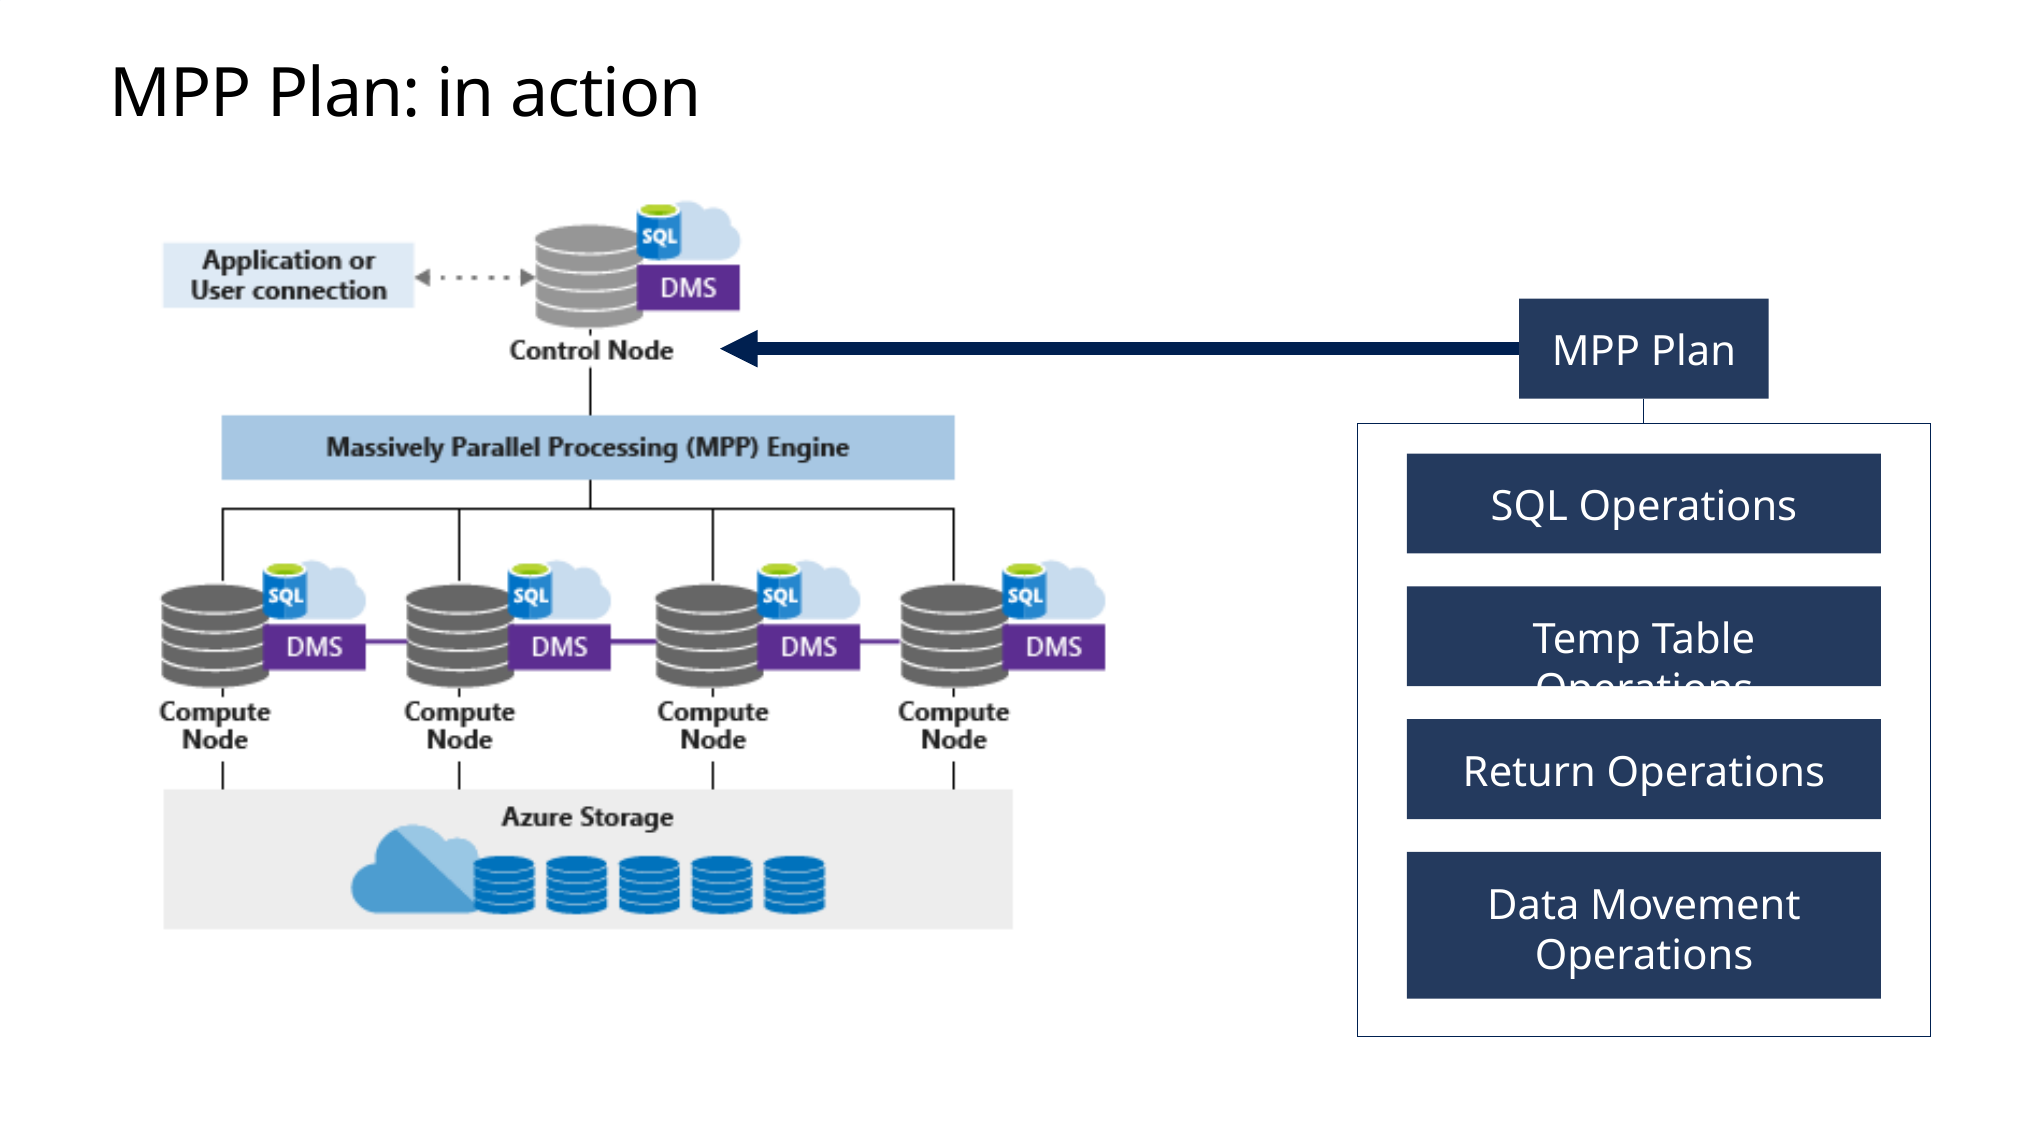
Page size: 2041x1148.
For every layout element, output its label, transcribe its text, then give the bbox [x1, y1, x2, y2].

text_box Data Movement Operations [1406, 851, 1881, 999]
text_box MPP Plan [1519, 298, 1769, 399]
picture [132, 188, 1181, 962]
title MPP Plan: in action [109, 53, 1931, 131]
text_box [1357, 423, 1931, 1037]
text_box Return Operations [1406, 719, 1881, 820]
